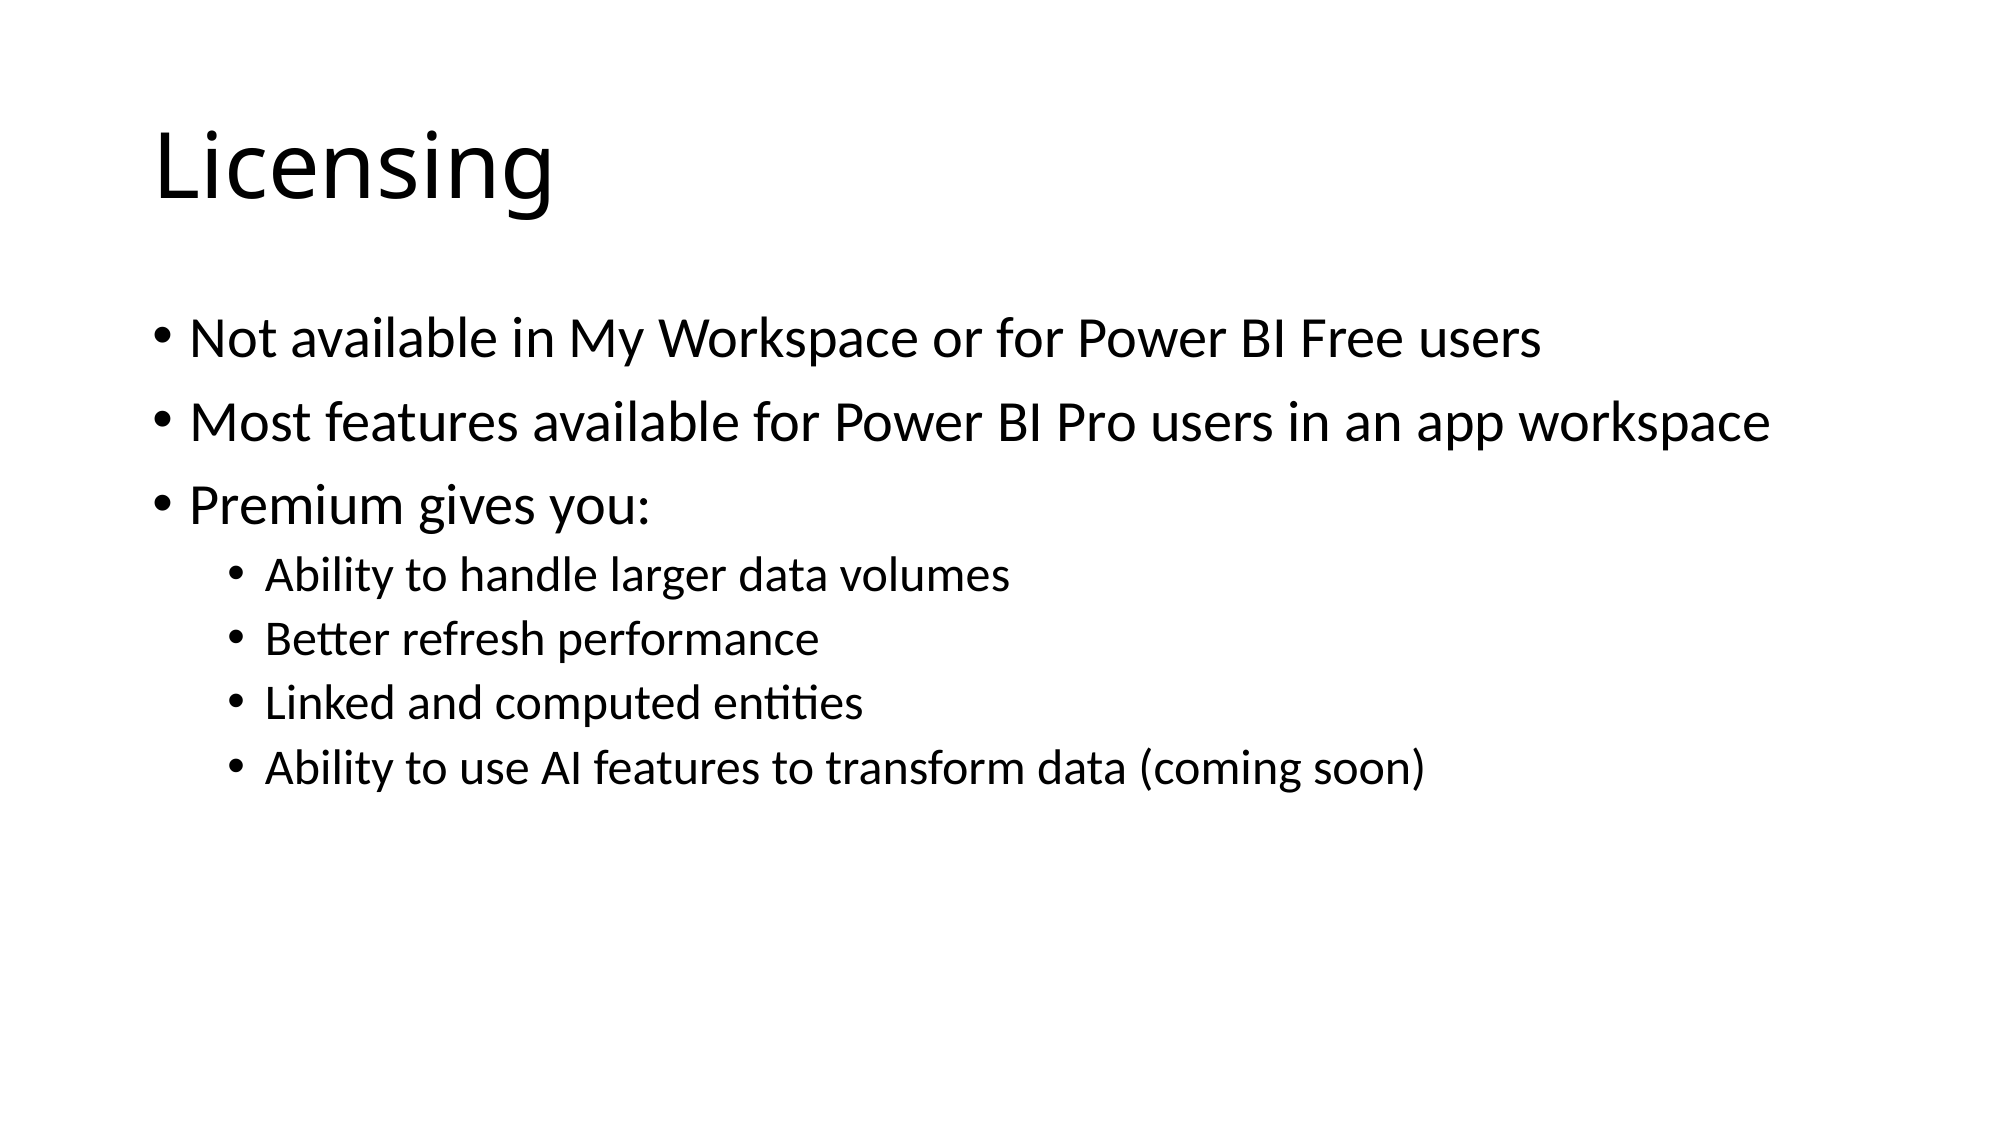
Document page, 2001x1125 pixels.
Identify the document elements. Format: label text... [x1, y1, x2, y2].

title Licensing [137, 59, 1863, 278]
list Not available in My Workspace or for Power BI Free users Most features available for Power BI Pro users in an app workspace Premium gives you: Ability to handle larger data volumes Better refresh performance Linked and computed entities Ability to use AI features to transform data (coming soon) [137, 299, 1863, 1014]
